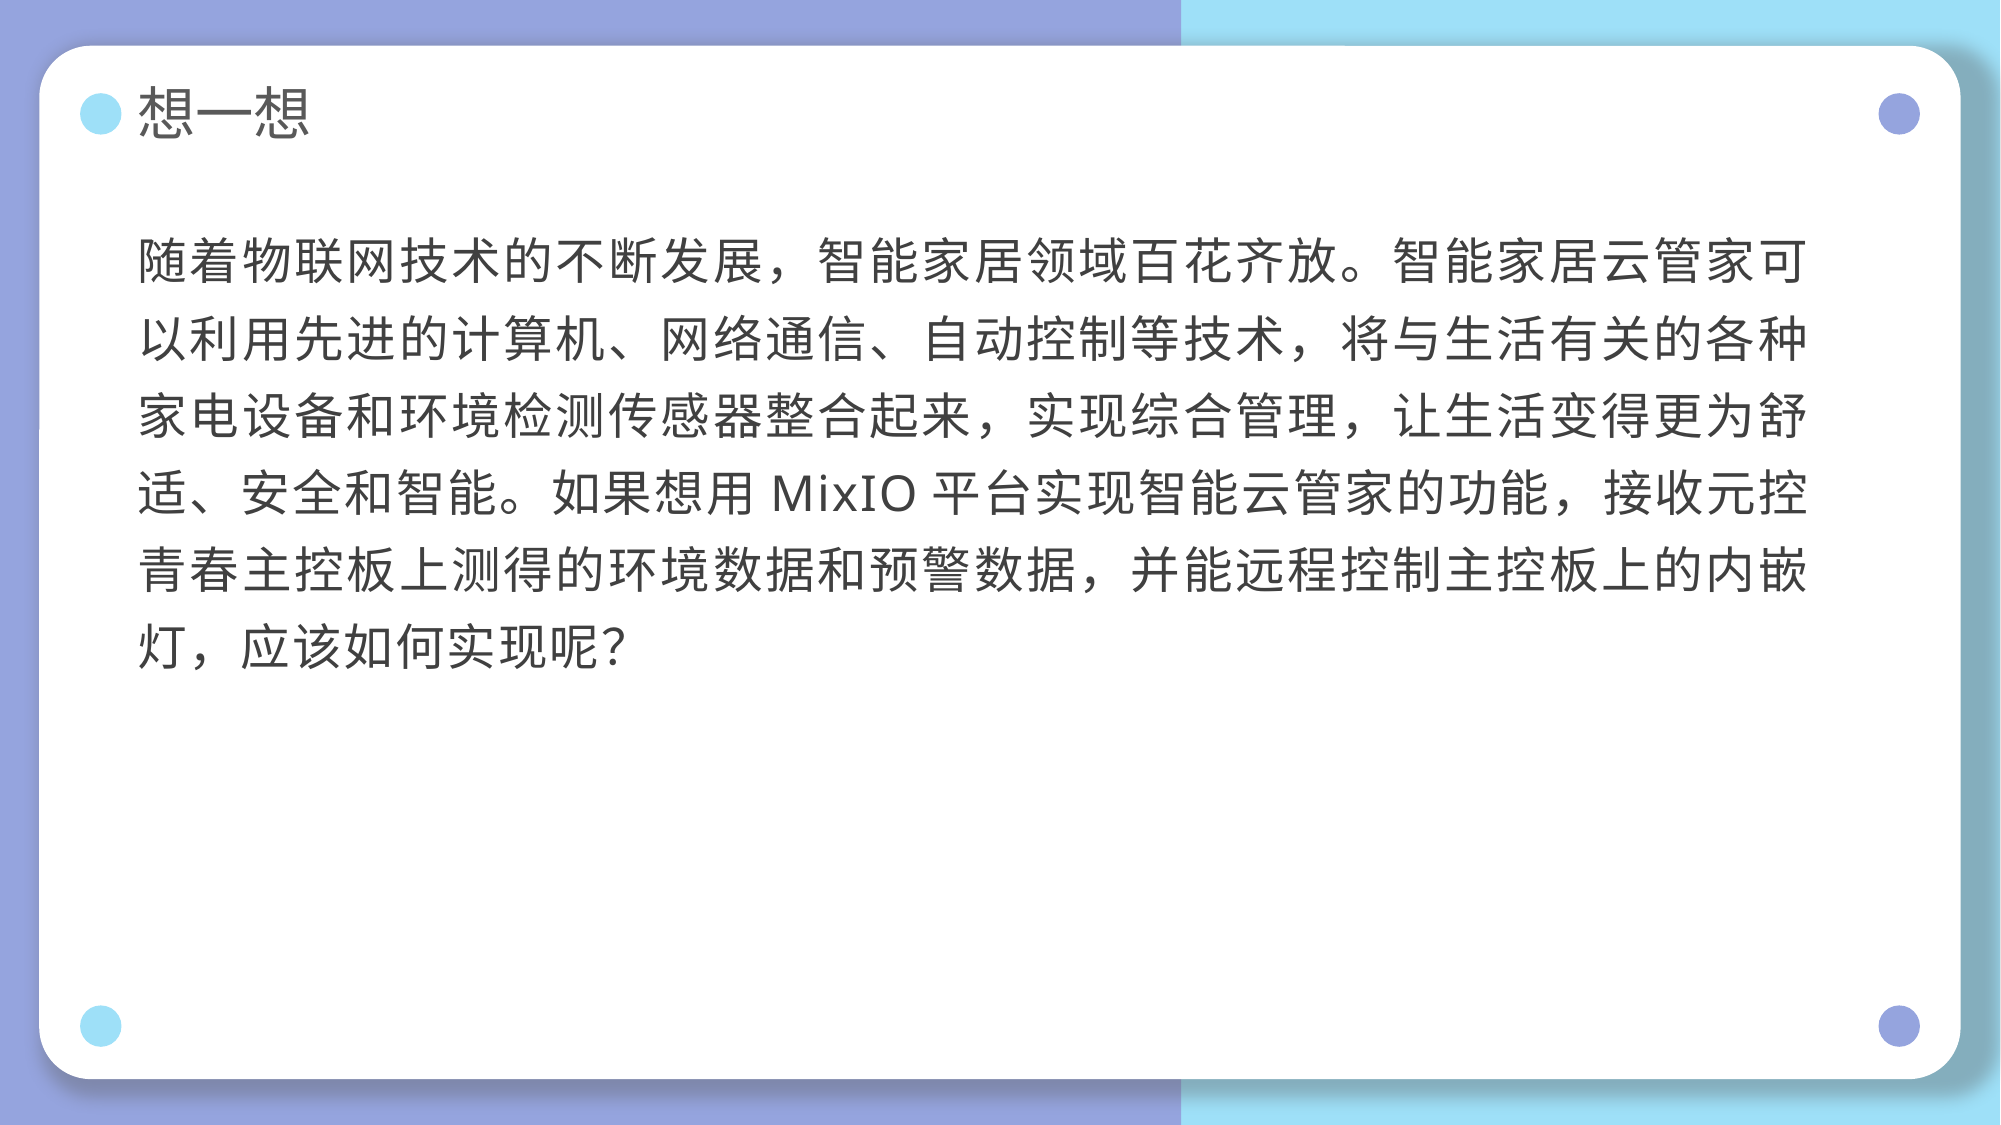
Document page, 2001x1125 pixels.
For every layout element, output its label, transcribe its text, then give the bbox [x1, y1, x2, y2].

title 想一想 [137, 77, 976, 157]
list 随着物联网技术的不断发展，智能家居领域百花齐放。智能家居云管家可以利用先进的计算机、网络通信、自动控制等技术，将与生活有关的各种家电设备和环境检测传感器整合起来，实现综合管理，让生活变得更为舒适、安全和智能。如果想用MixIO平台实现智能云管家的功能，接收元控青春主控板上测得的环境数据和预警数据，并能远程控制主控板上的内嵌灯，应该如何实现呢？ [137, 205, 1811, 685]
